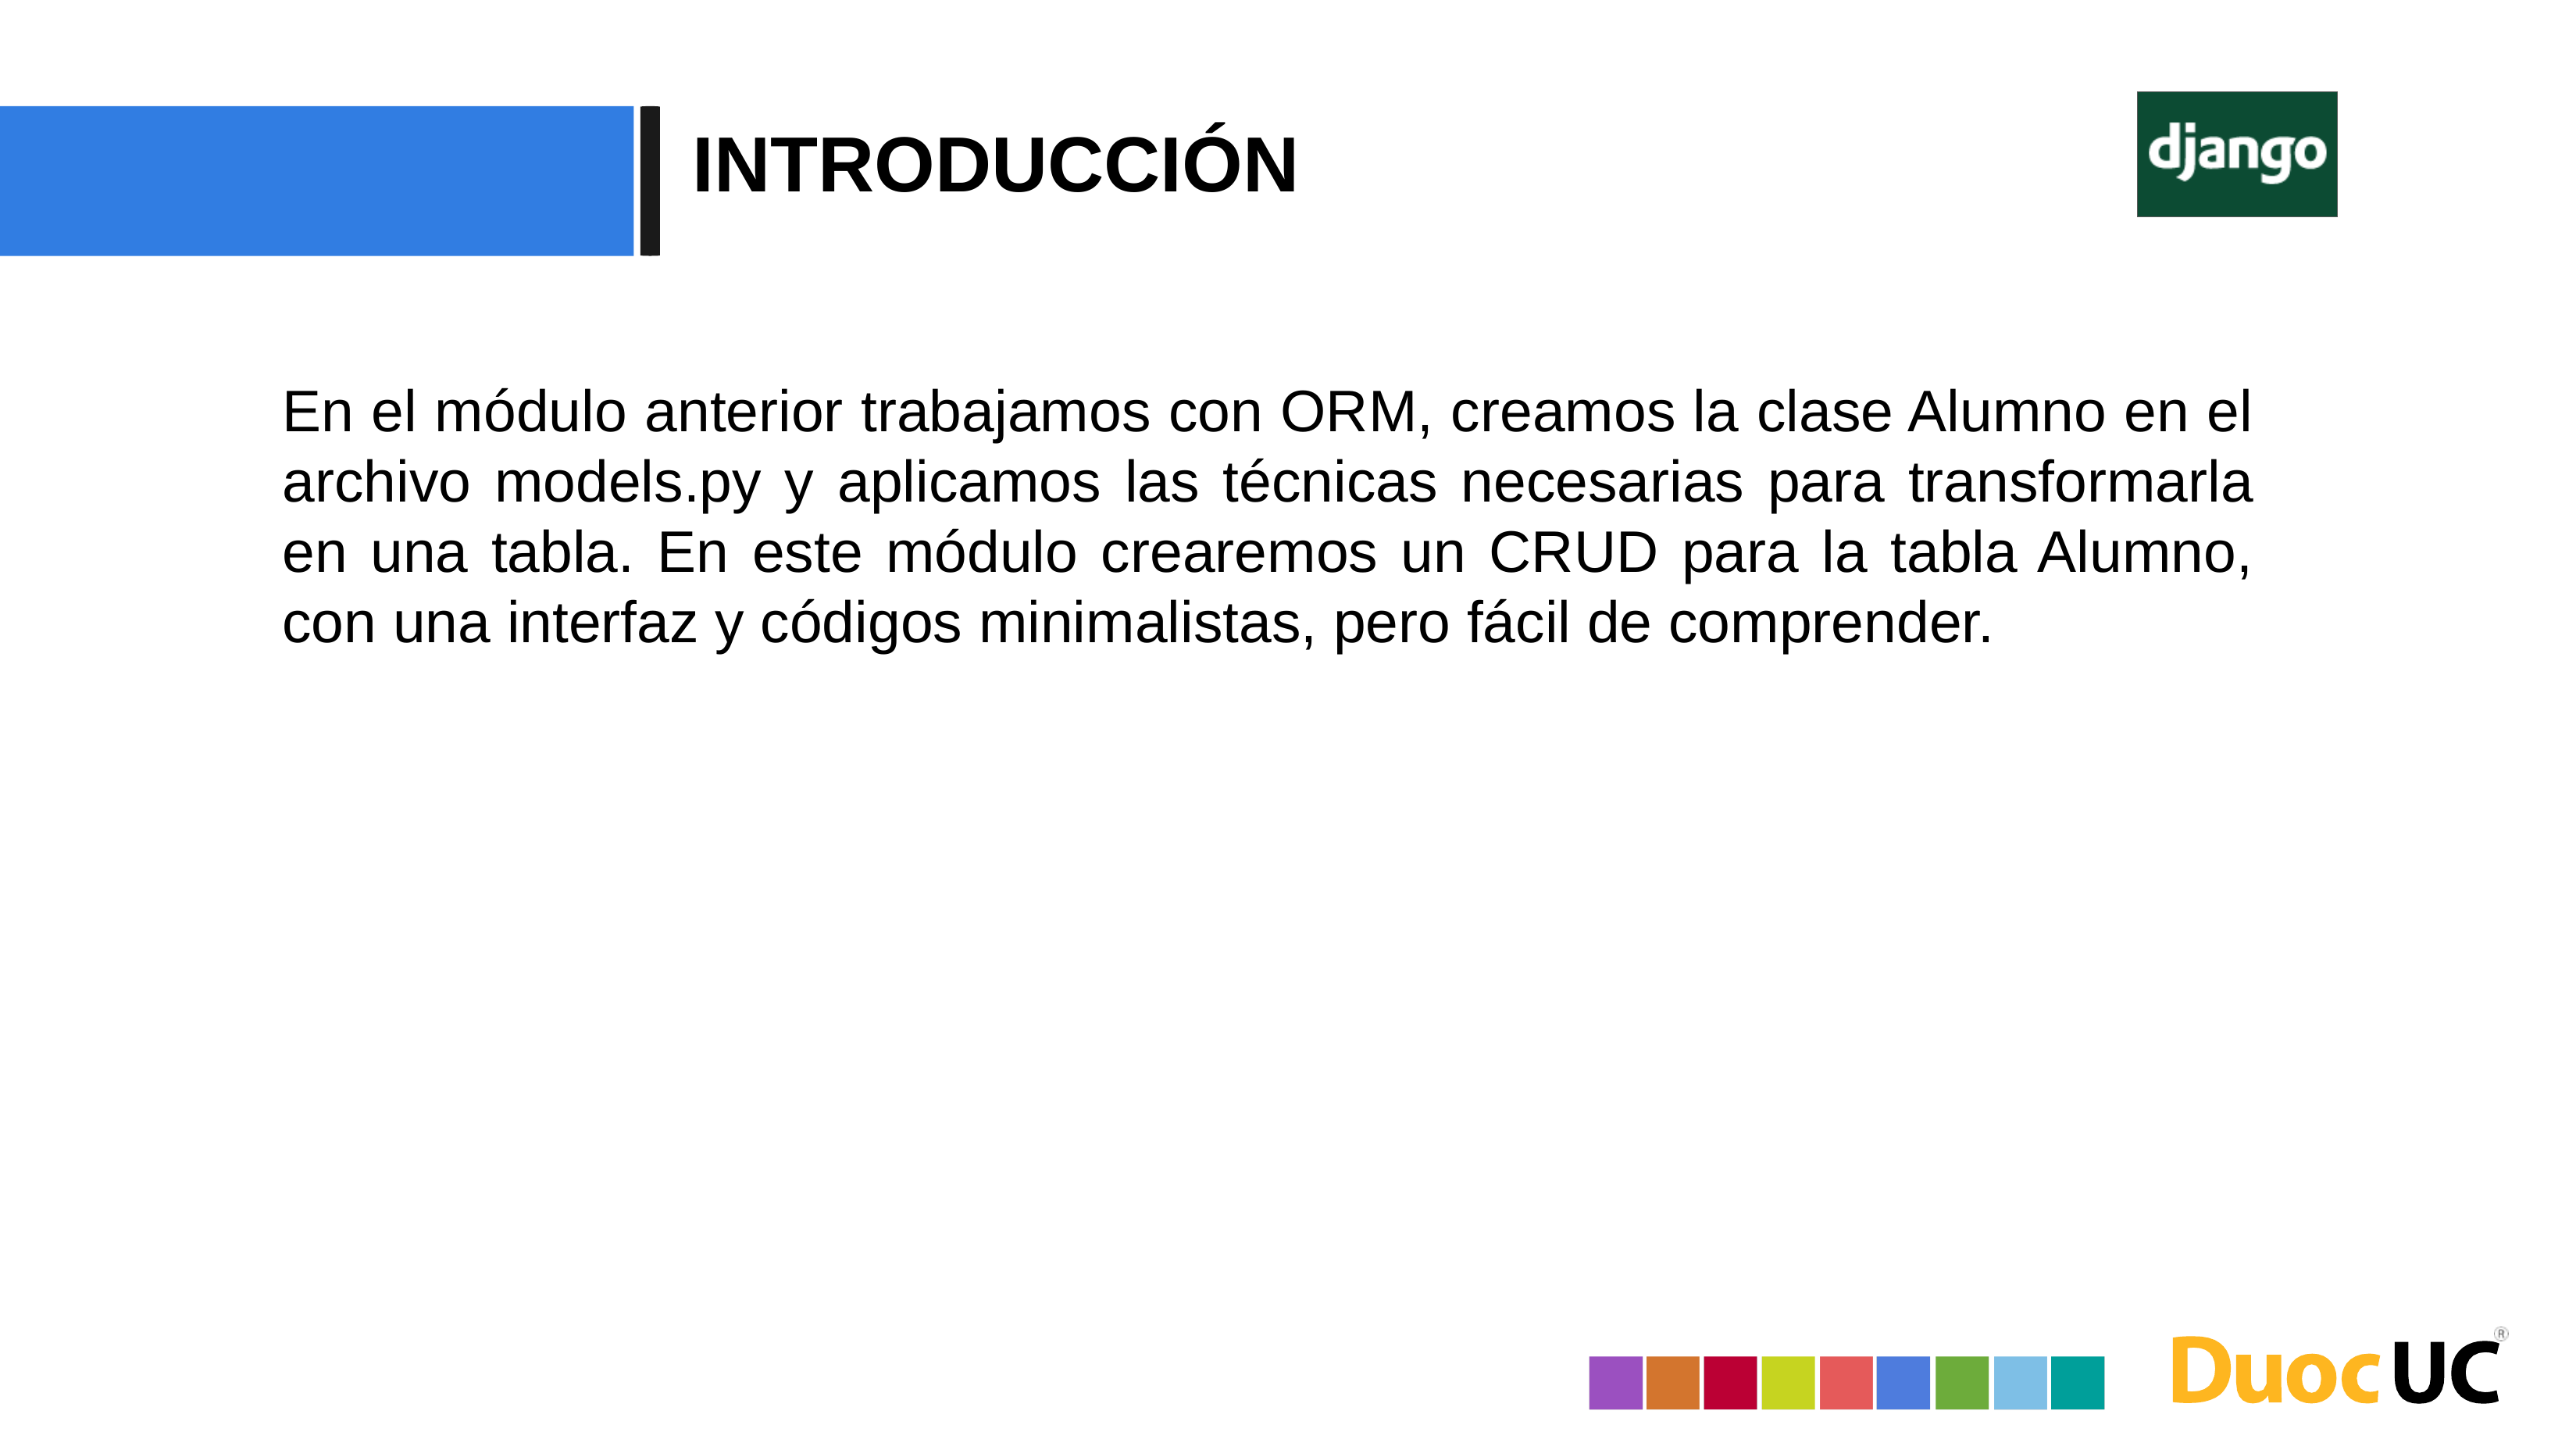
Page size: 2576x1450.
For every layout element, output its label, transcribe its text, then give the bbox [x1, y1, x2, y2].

picture [2494, 1327, 2509, 1341]
picture [1579, 1327, 2121, 1434]
list INTRODUCCIÓN [692, 113, 1913, 209]
list En el módulo anterior trabajamos con ORM, creamos la clase Alumno en el archivo models.py y aplicamos las técnicas necesarias para transformarla en una tabla. En este módulo crearemos un CRUD para la tabla Alumno, con una interfaz y códigos minimalistas, pero fácil de comprender. [282, 373, 2255, 658]
picture [2137, 91, 2338, 217]
